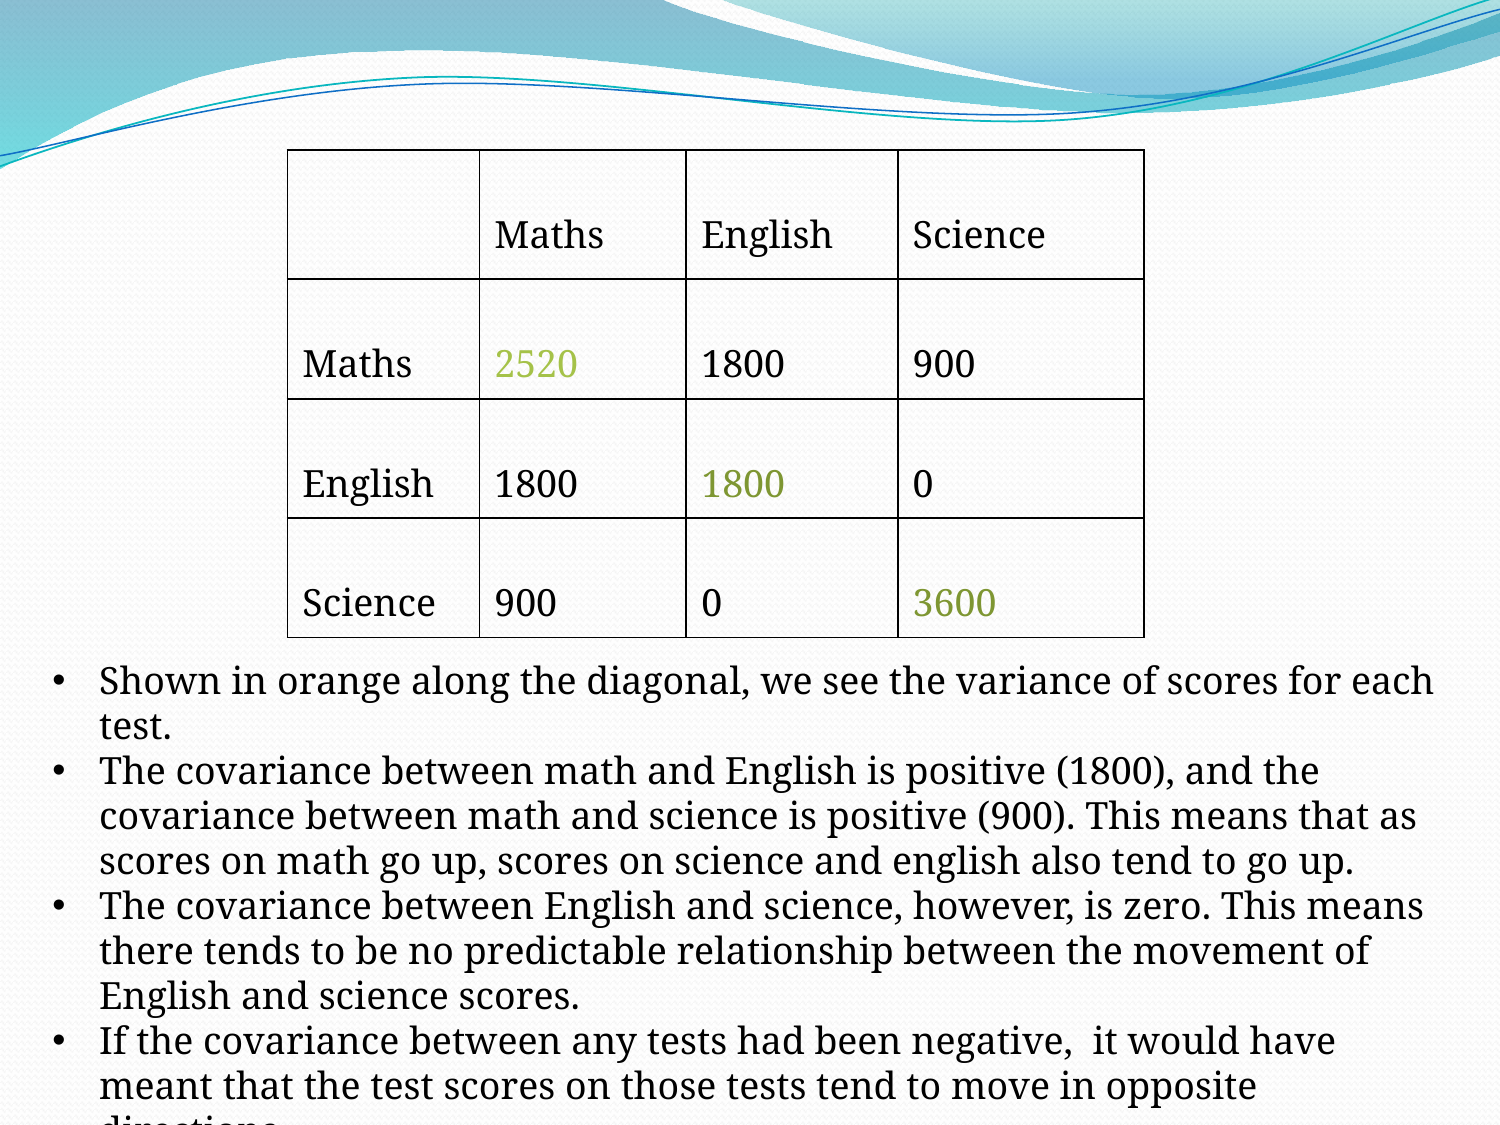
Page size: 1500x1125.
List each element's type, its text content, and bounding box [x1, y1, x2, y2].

table_header Maths [480, 151, 685, 278]
table_cell 900 [899, 280, 1143, 398]
table_header [288, 151, 479, 278]
text_box Shown in orange along the diagonal, we see the variance of scores for each test. The covariance between math and English is positive (1800), and the covariance between math and science is positive (900). This means that as scores on math go up, scores on science and english also tend to go up. The covariance between English and science, however, is zero. This means there tends to be no predictable relationship between the movement of English and science scores. If the covariance between any tests had been negative, it would have meant that the test scores on those tests tend to move in opposite directions. [37, 649, 1463, 1125]
table_cell Maths [288, 280, 479, 398]
table_cell 1800 [687, 280, 897, 398]
table_cell English [288, 400, 479, 517]
table_header Science [899, 151, 1143, 278]
table_cell 0 [687, 519, 897, 637]
table_cell 1800 [480, 400, 685, 517]
table_cell 0 [899, 400, 1143, 517]
table_cell Science [288, 519, 479, 637]
table_cell 900 [480, 519, 685, 637]
table_cell 1800 [687, 400, 897, 517]
table_header English [687, 151, 897, 278]
table_cell 2520 [480, 280, 685, 398]
table_cell 3600 [899, 519, 1143, 637]
